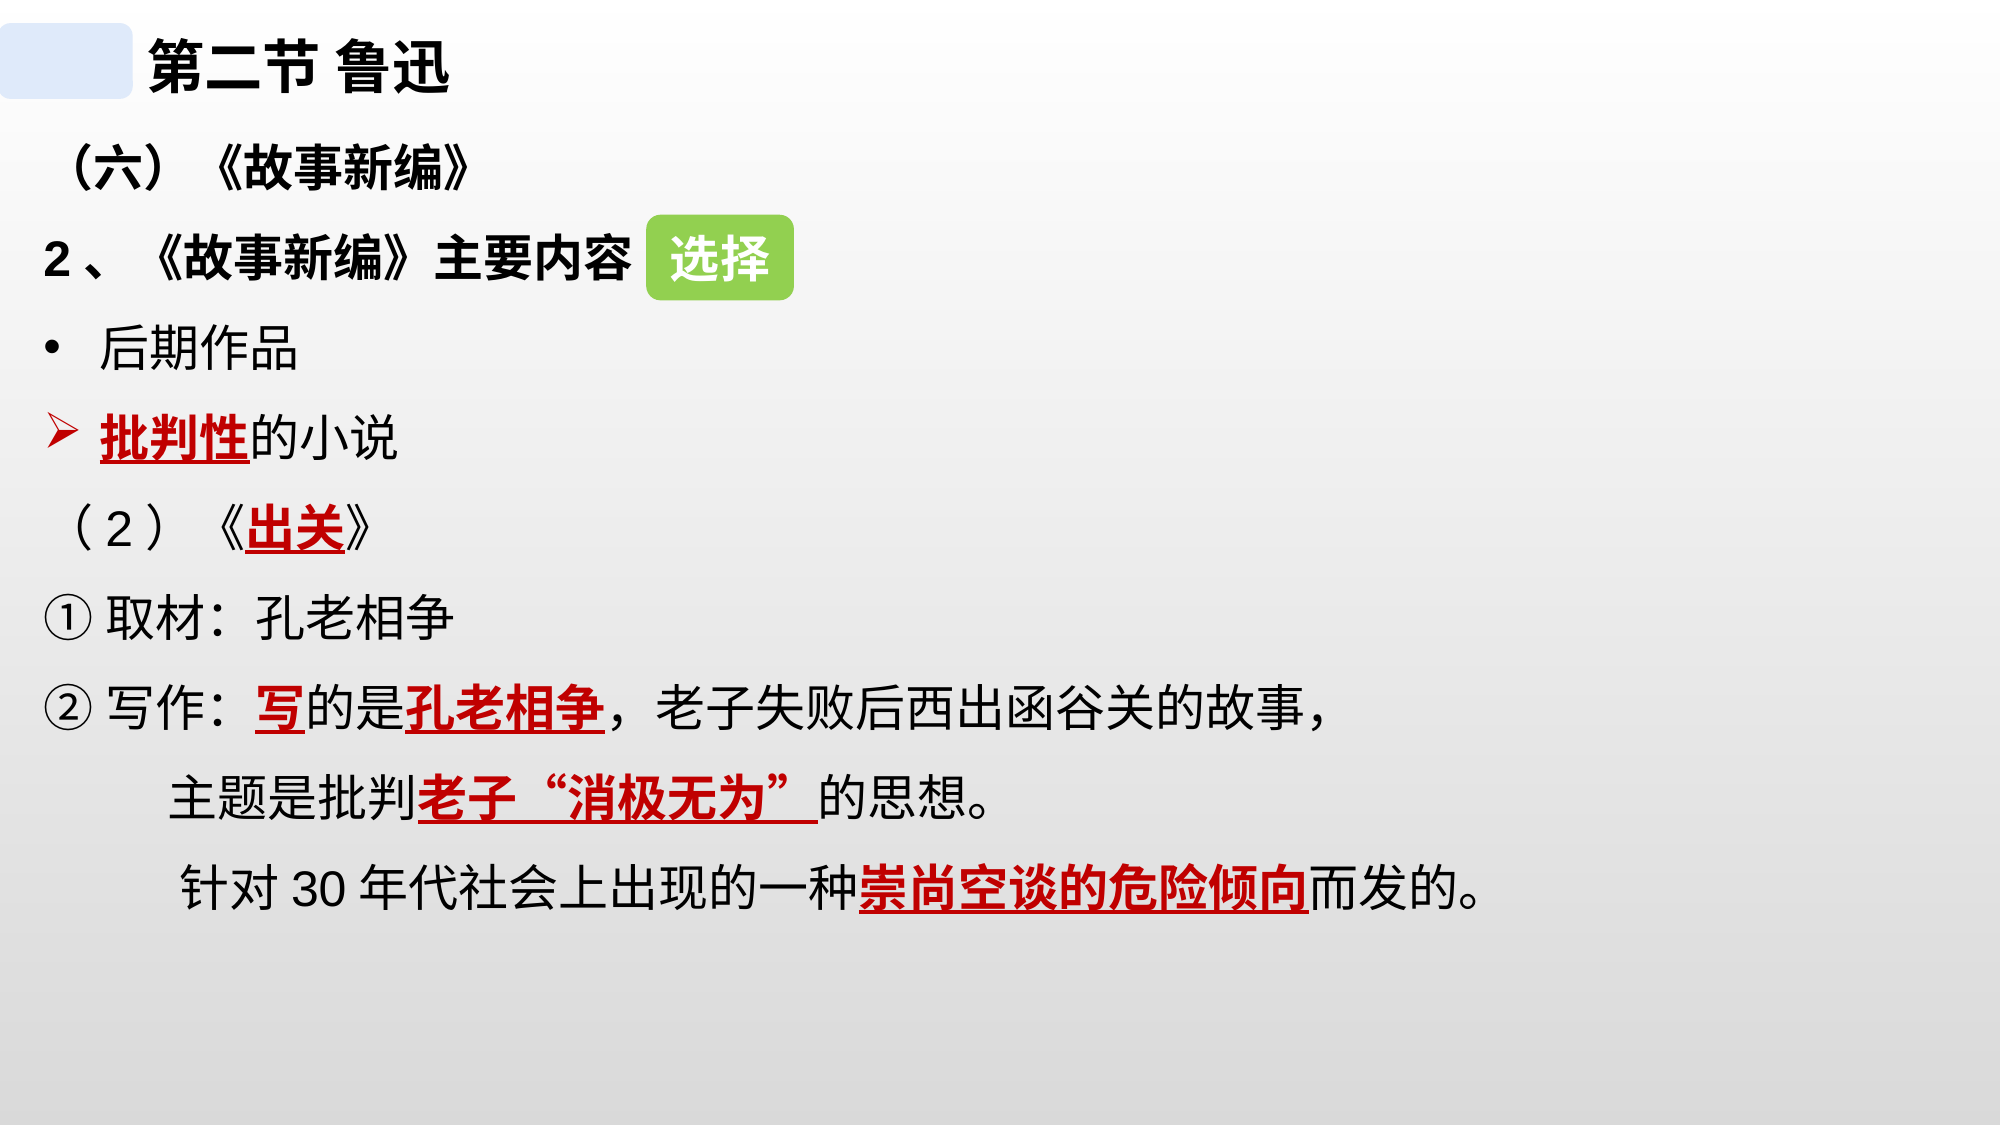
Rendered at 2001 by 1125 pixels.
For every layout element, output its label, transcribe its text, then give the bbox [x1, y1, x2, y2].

text_box （六）《故事新编》 2、《故事新编》主要内容 后期作品 批判性的小说 （2）《出关》 ①取材：孔老相争 ②写作：写的是孔老相争，老子失败后西出函谷关的故事， 主题是批判老子“消极无为”的思想。 针对30年代社会上出现的一种崇尚空谈的危险倾向而发的。 [28, 98, 1972, 924]
text_box 选择 [645, 213, 795, 302]
text_box [0, 22, 131, 100]
text_box 第二节 鲁迅 [131, 23, 769, 98]
